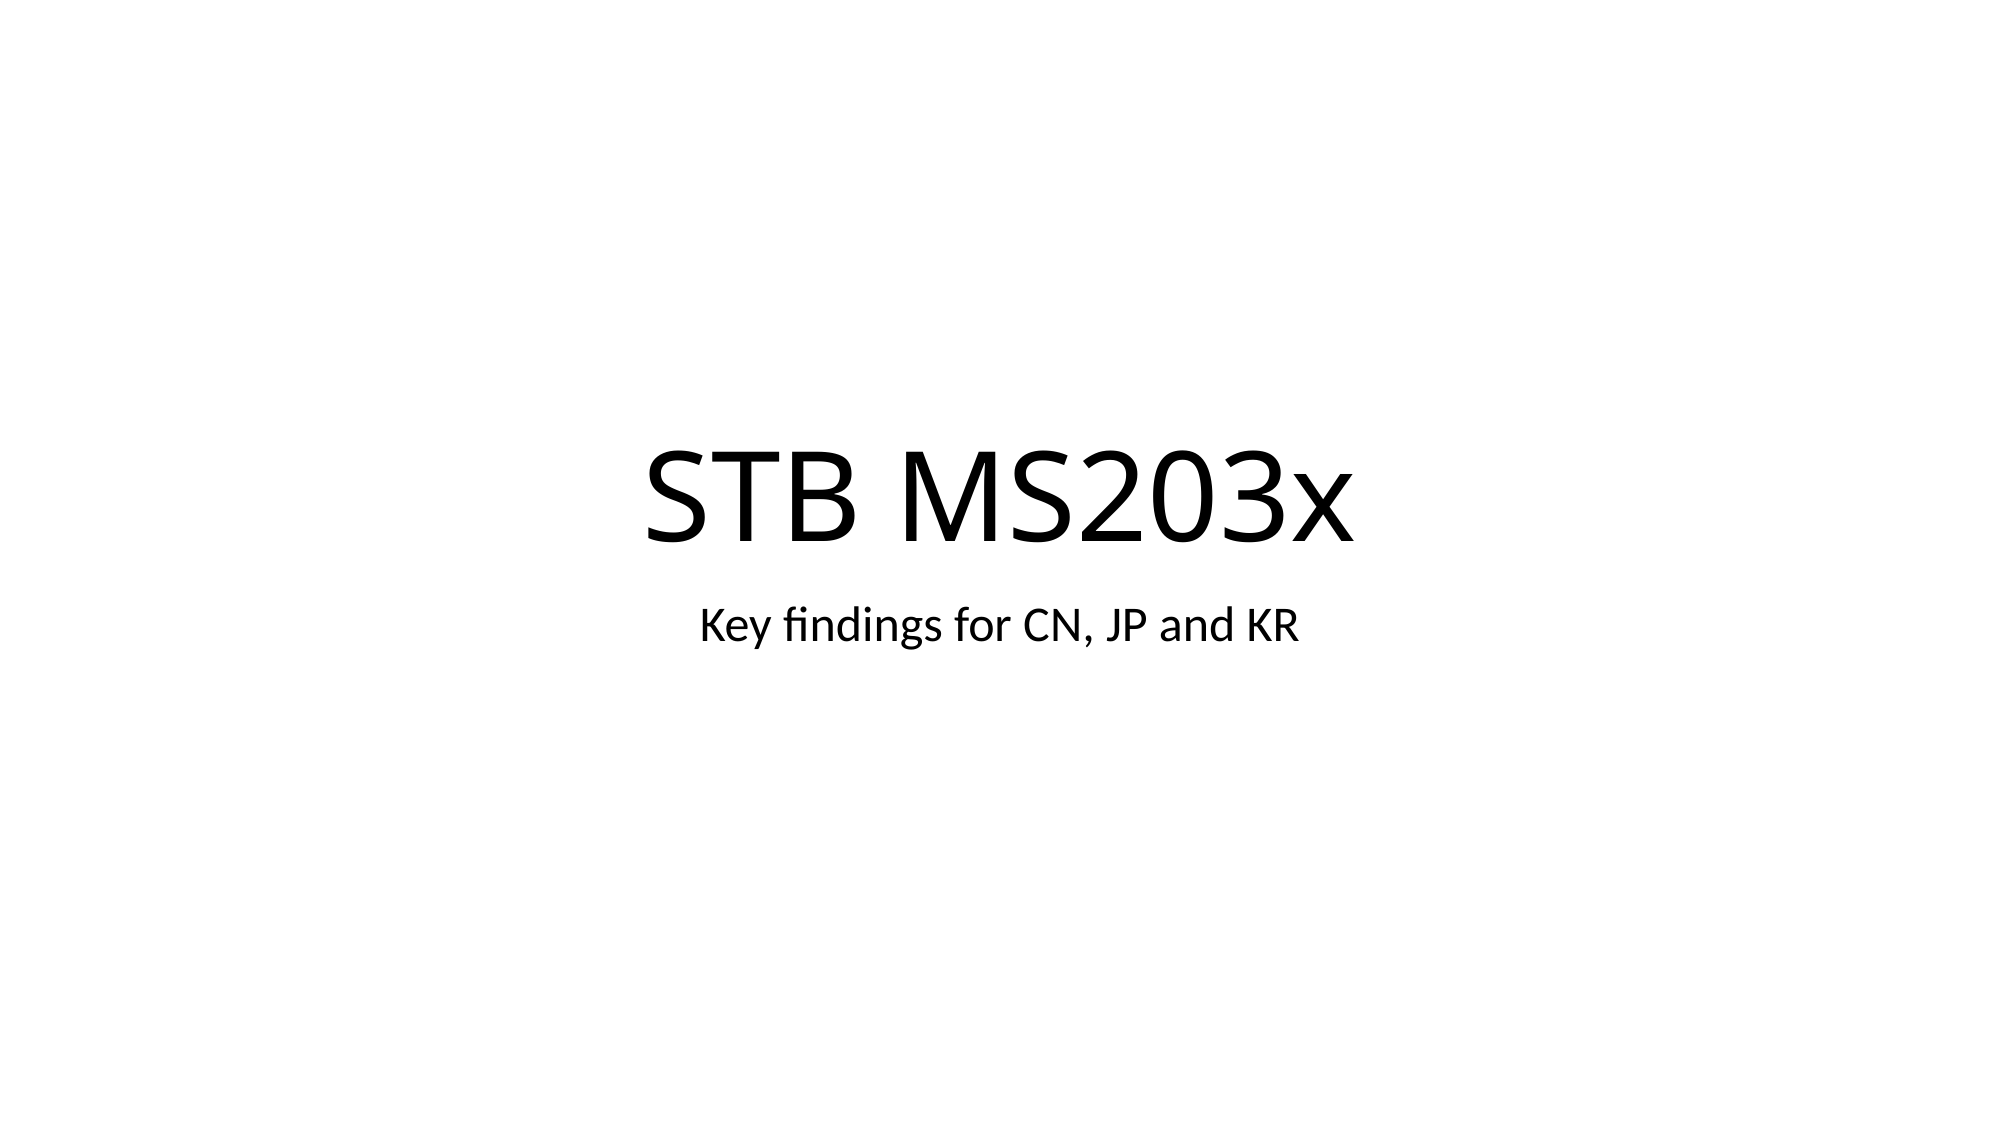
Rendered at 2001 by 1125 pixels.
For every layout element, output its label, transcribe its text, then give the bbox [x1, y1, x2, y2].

title STB MS203x [249, 184, 1750, 576]
subtitle Key findings for CN, JP and KR [249, 590, 1750, 863]
